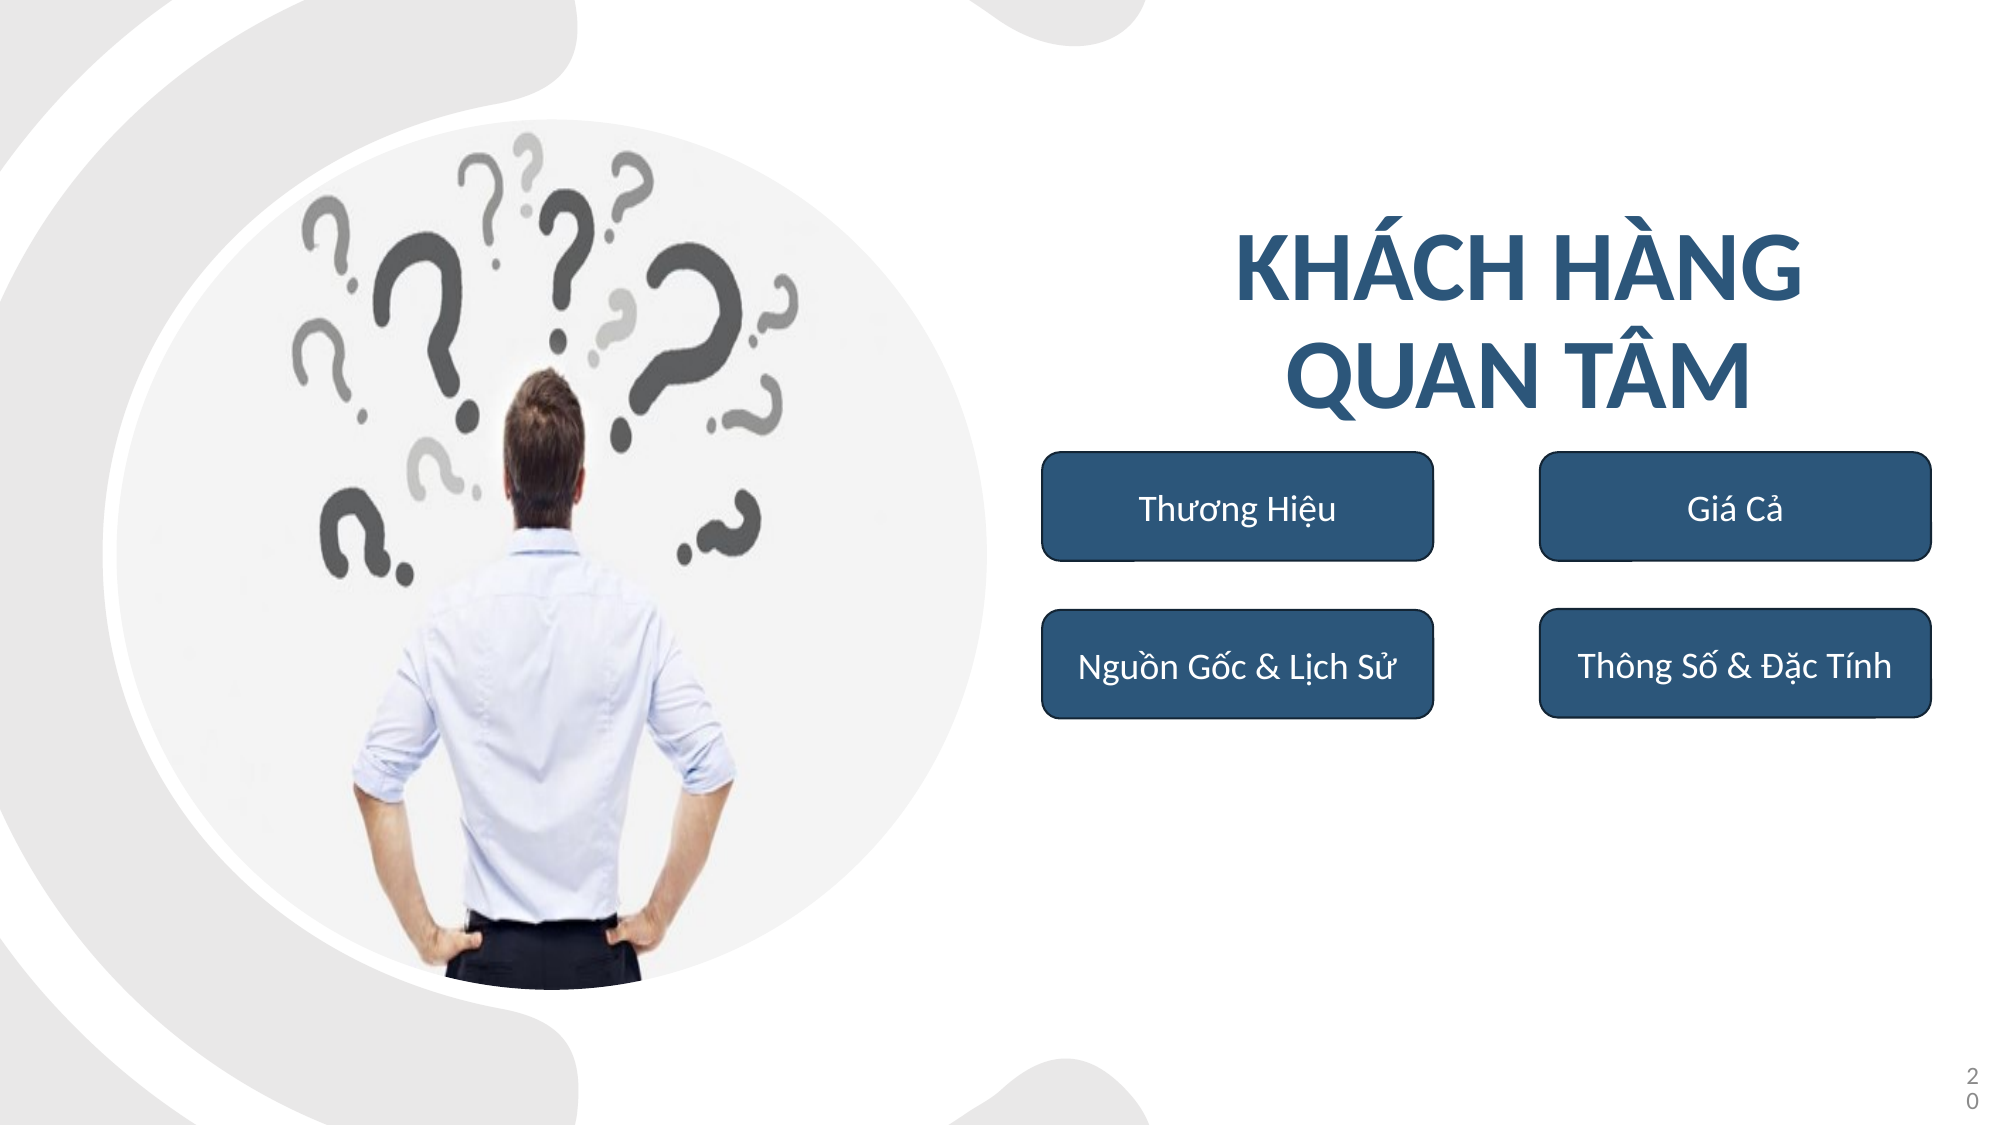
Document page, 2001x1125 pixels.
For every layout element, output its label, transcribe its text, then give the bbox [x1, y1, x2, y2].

text_box Thương Hiệu [1041, 451, 1435, 562]
picture [116, 119, 987, 990]
title Khách Hàng Quan Tâm [1108, 268, 1931, 376]
text_box Thông Số & Đặc Tính [1538, 607, 1933, 719]
text_box Giá Cả [1538, 451, 1933, 562]
text_box Nguồn Gốc & Lịch Sử [1041, 608, 1435, 720]
slide_number 20 [1951, 1059, 2000, 1090]
